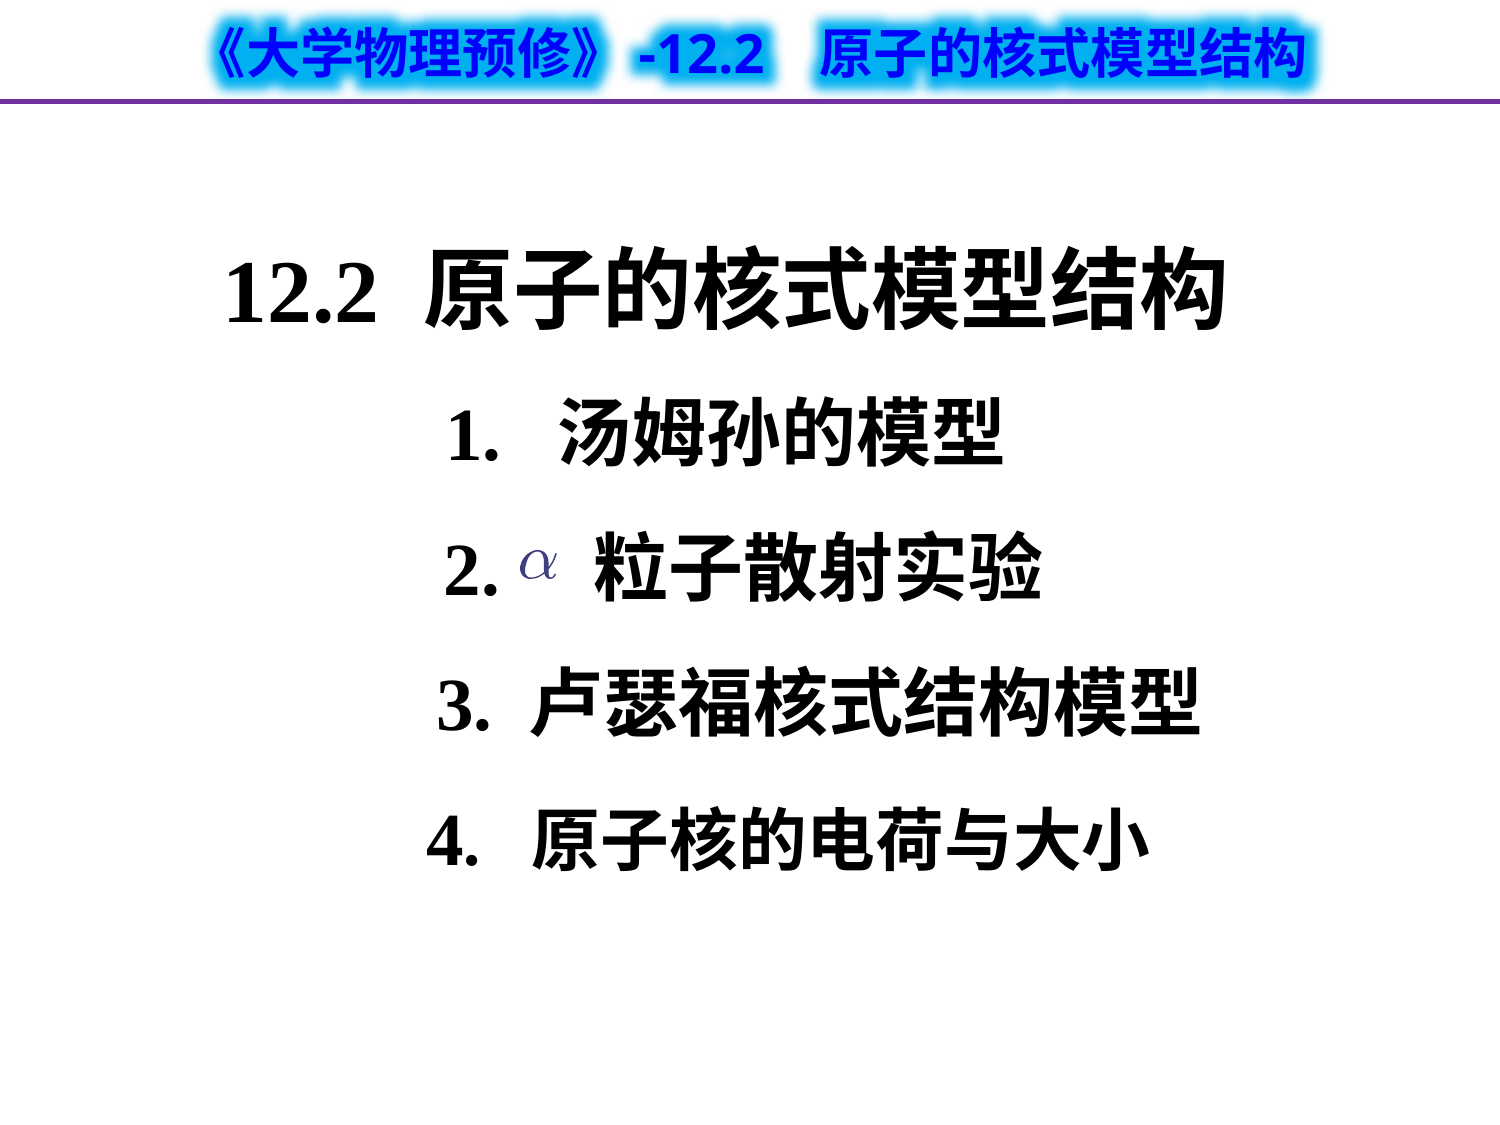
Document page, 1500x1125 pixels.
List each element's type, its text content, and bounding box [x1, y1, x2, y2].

title 12.2 原子的核式模型结构 1. 汤姆孙的模型 2. 粒子散射实验 3. 卢瑟福核式结构模型 4. 原子核的电荷与大小 [88, 149, 1364, 1035]
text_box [513, 514, 570, 611]
